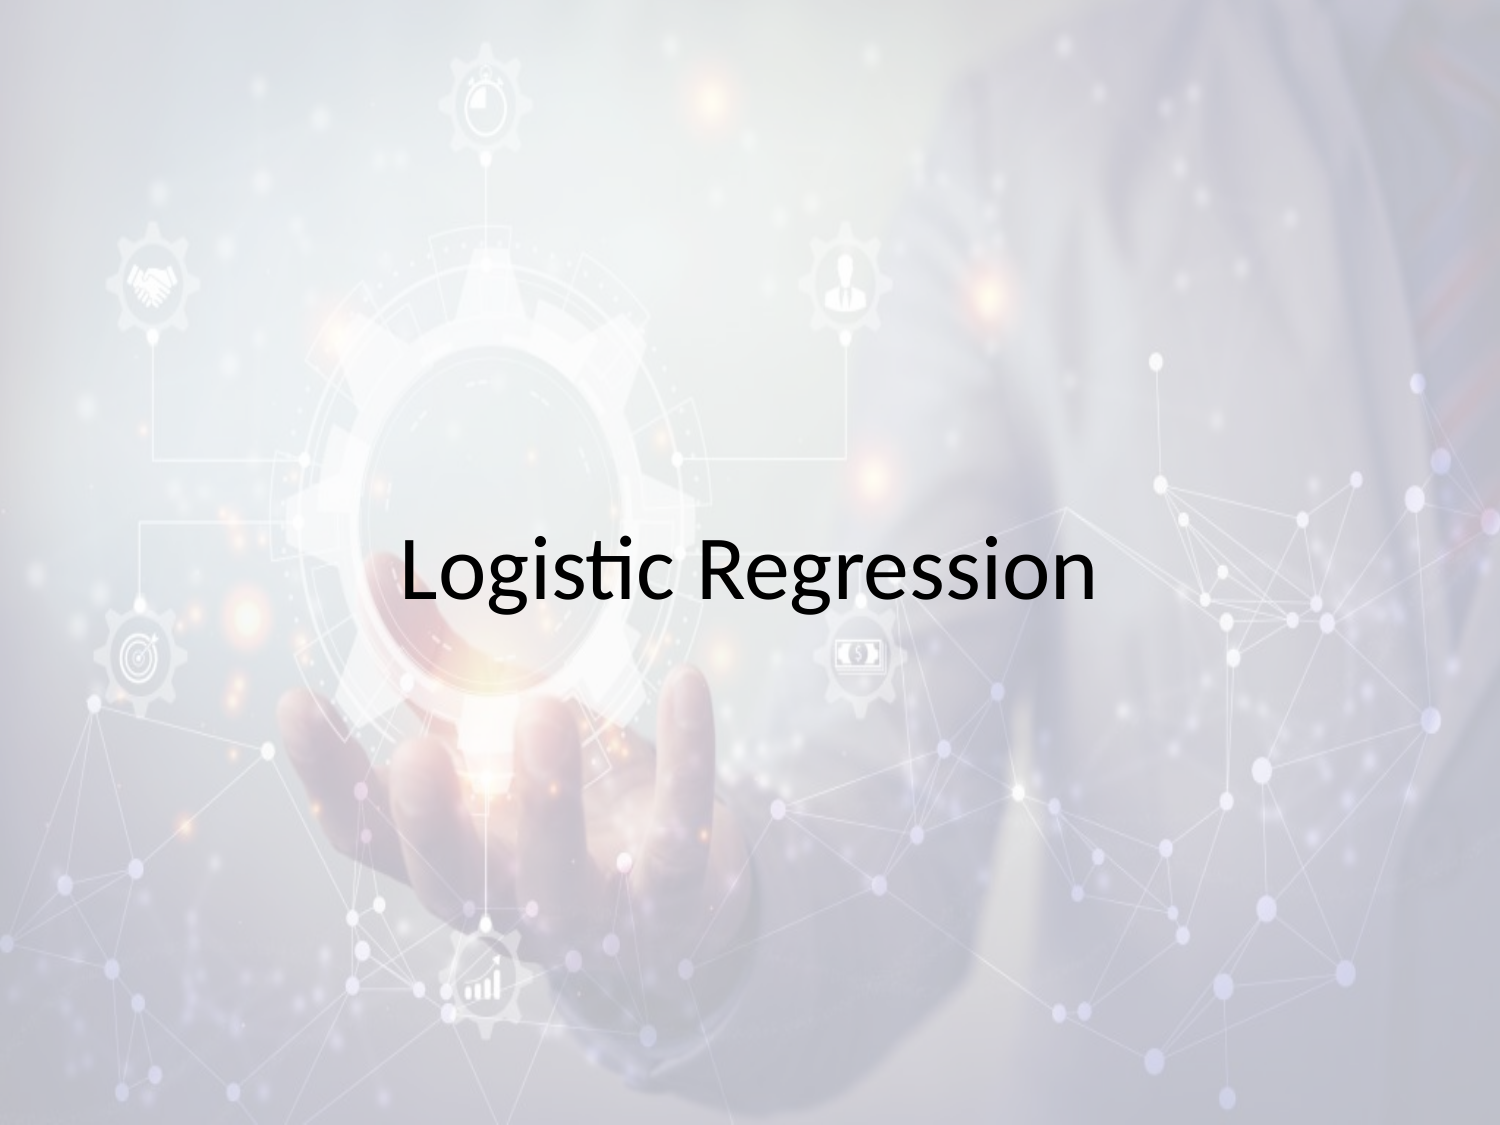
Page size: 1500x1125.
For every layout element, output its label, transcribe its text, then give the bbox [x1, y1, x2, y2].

title Logistic Regression [0, 0, 1500, 1125]
